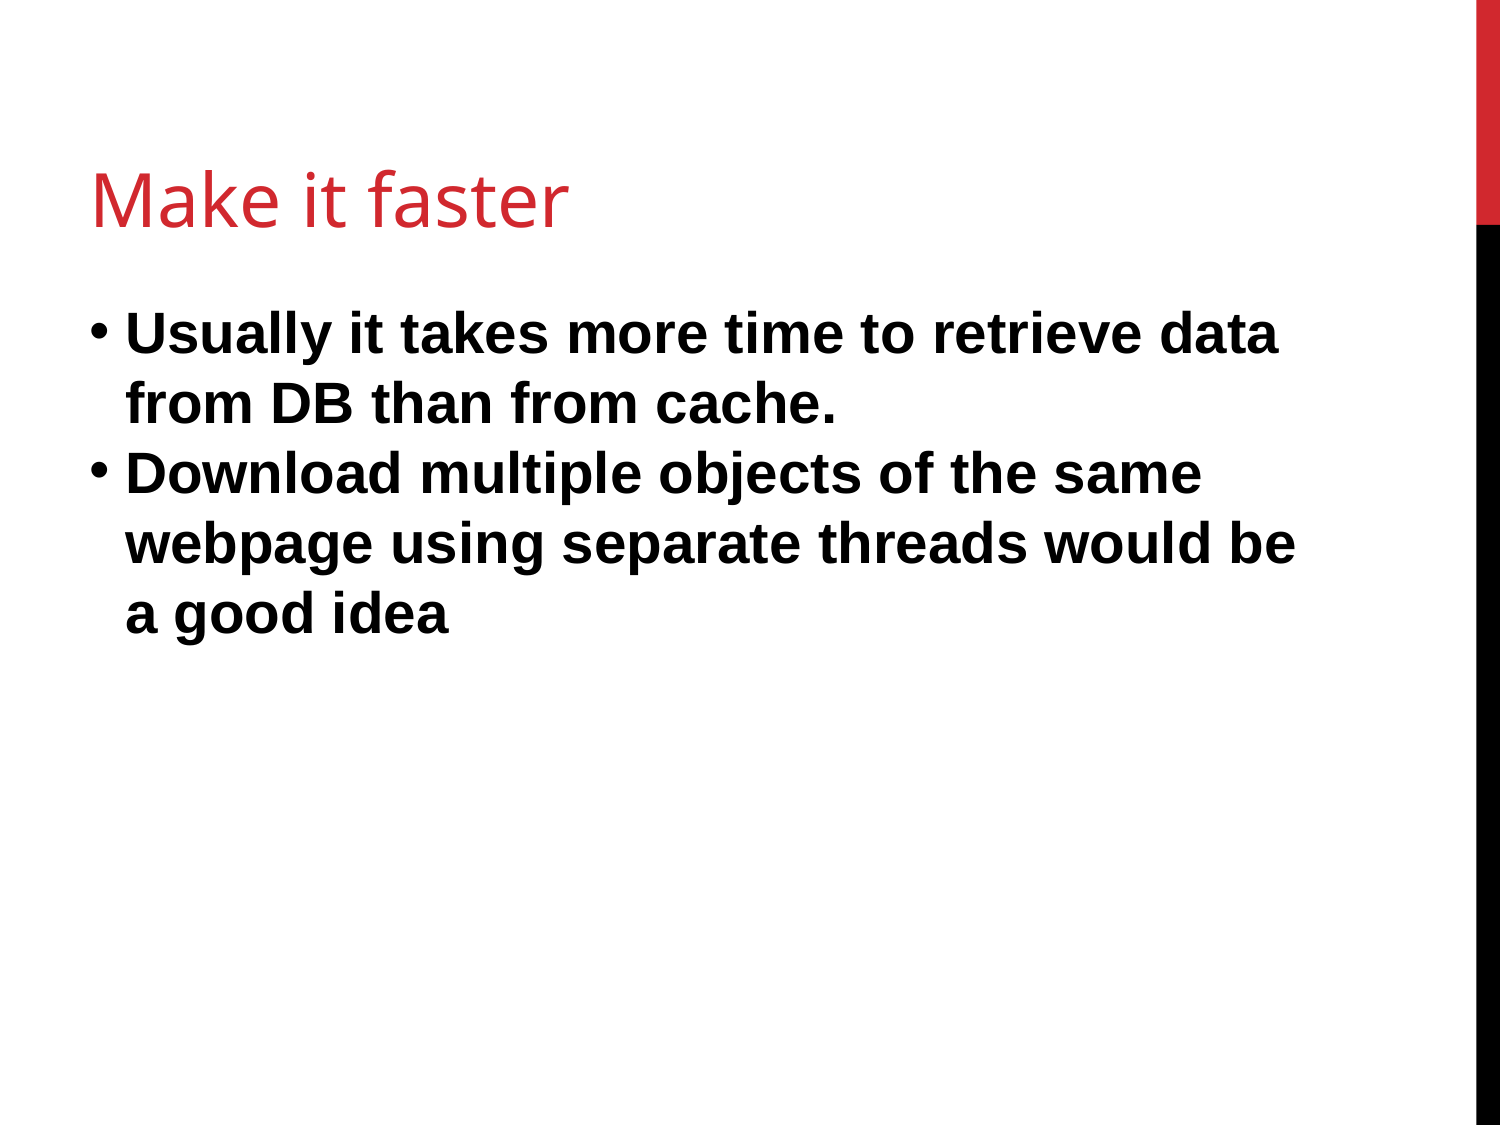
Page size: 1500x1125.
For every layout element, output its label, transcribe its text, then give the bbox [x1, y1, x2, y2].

text_box Usually it takes more time to retrieve data from DB than from cache. Download multiple objects of the same webpage using separate threads would be a good idea [74, 287, 1325, 1005]
text_box Make it faster [74, 25, 1025, 250]
